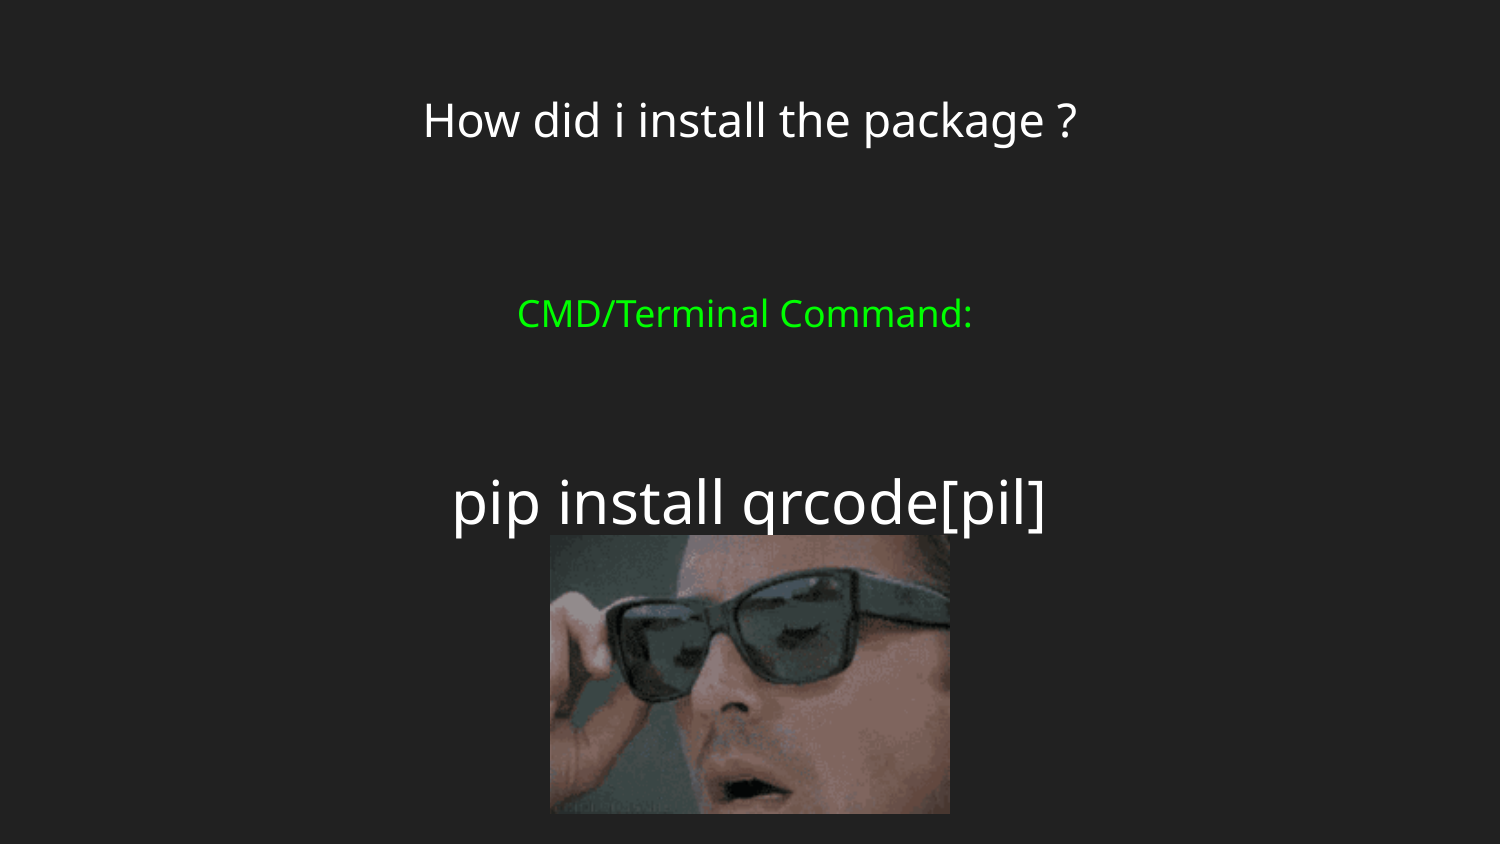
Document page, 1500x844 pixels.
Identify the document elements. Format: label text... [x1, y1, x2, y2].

title How did i install the package ? [51, 72, 1449, 167]
list CMD/Terminal Command: pip install qrcode[pil] [51, 189, 1449, 750]
picture [549, 535, 951, 814]
